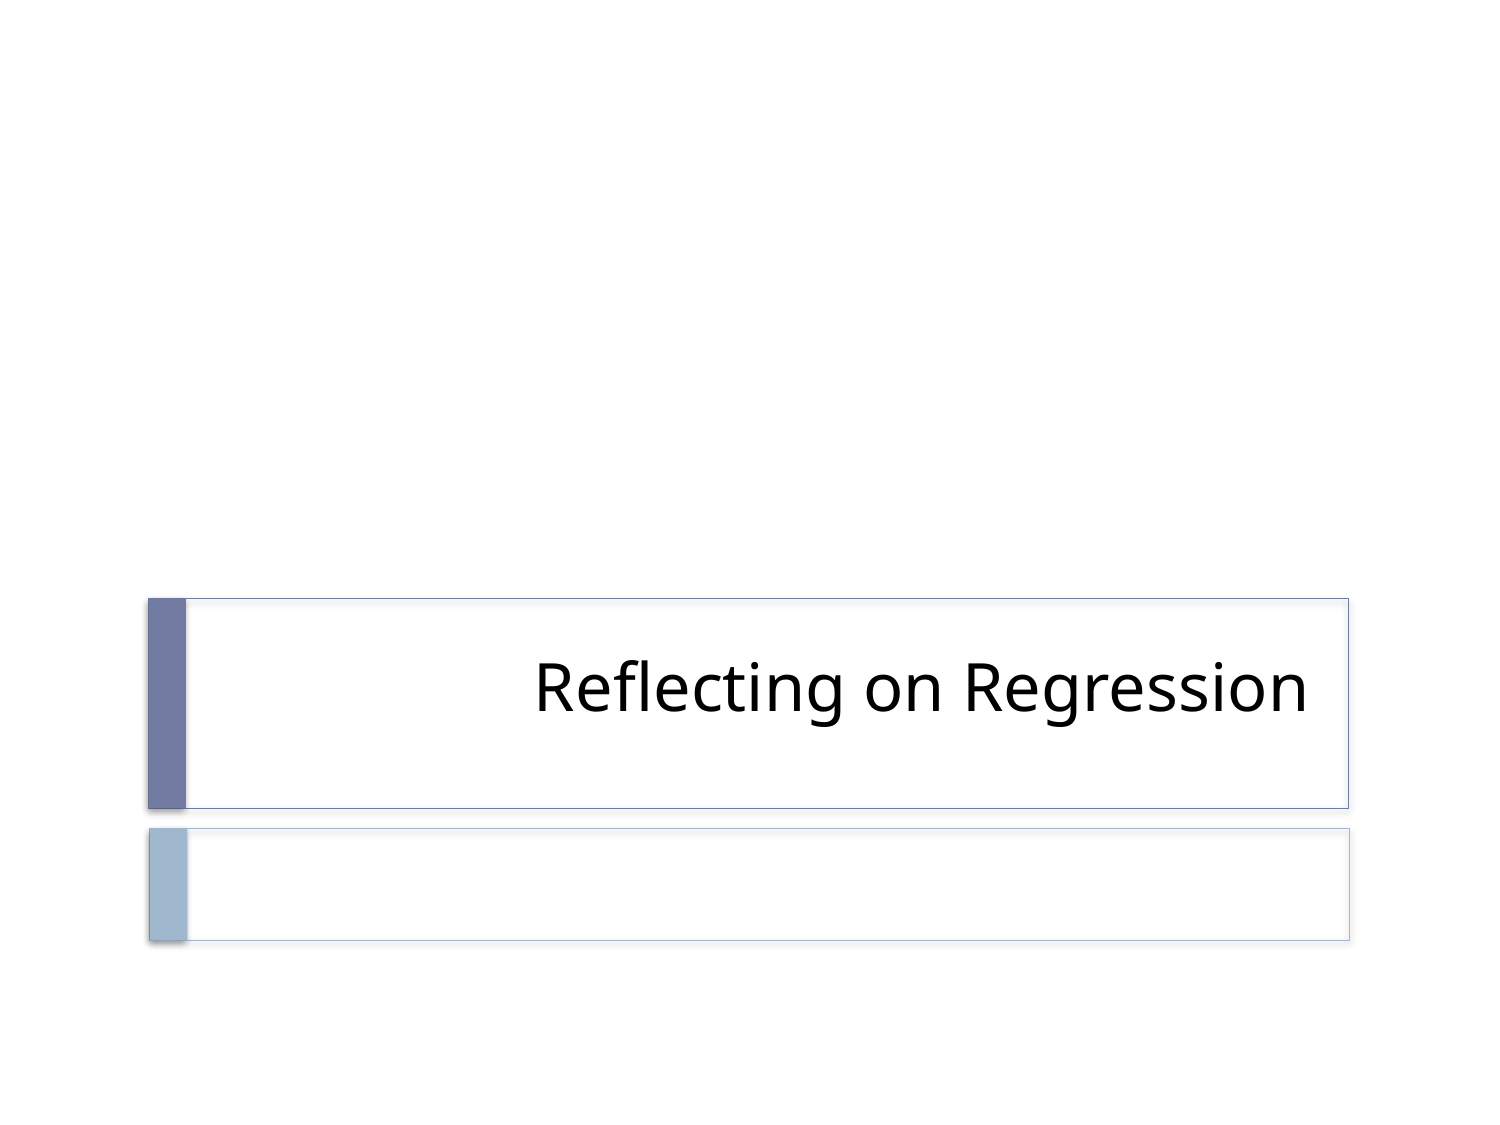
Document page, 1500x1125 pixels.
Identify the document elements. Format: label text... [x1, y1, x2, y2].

title Reflecting on Regression [200, 637, 1325, 800]
